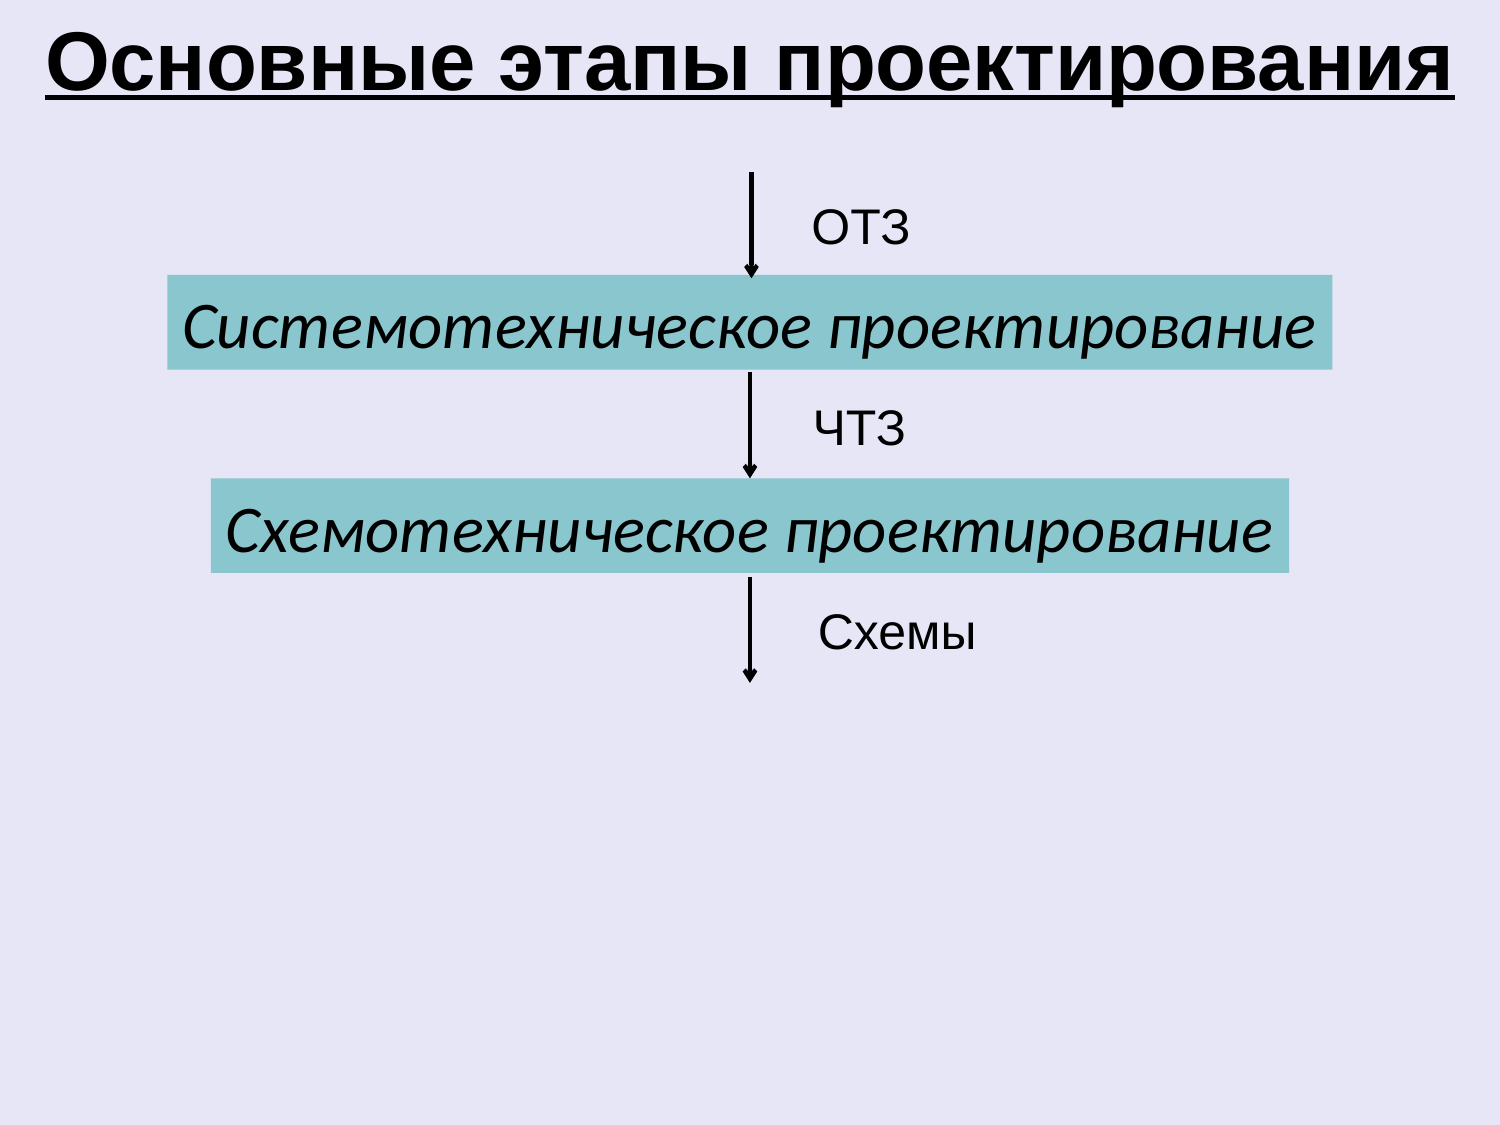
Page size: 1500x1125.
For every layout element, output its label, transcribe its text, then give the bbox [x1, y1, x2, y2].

text_box Системотехническое проектирование [167, 274, 1333, 370]
text_box ОТЗ [796, 186, 926, 262]
text_box ЧТЗ [797, 387, 922, 463]
text_box Основные этапы проектирования [0, 0, 1500, 115]
text_box Схемотехническое проектирование [210, 478, 1290, 573]
text_box Схемы [803, 591, 992, 667]
